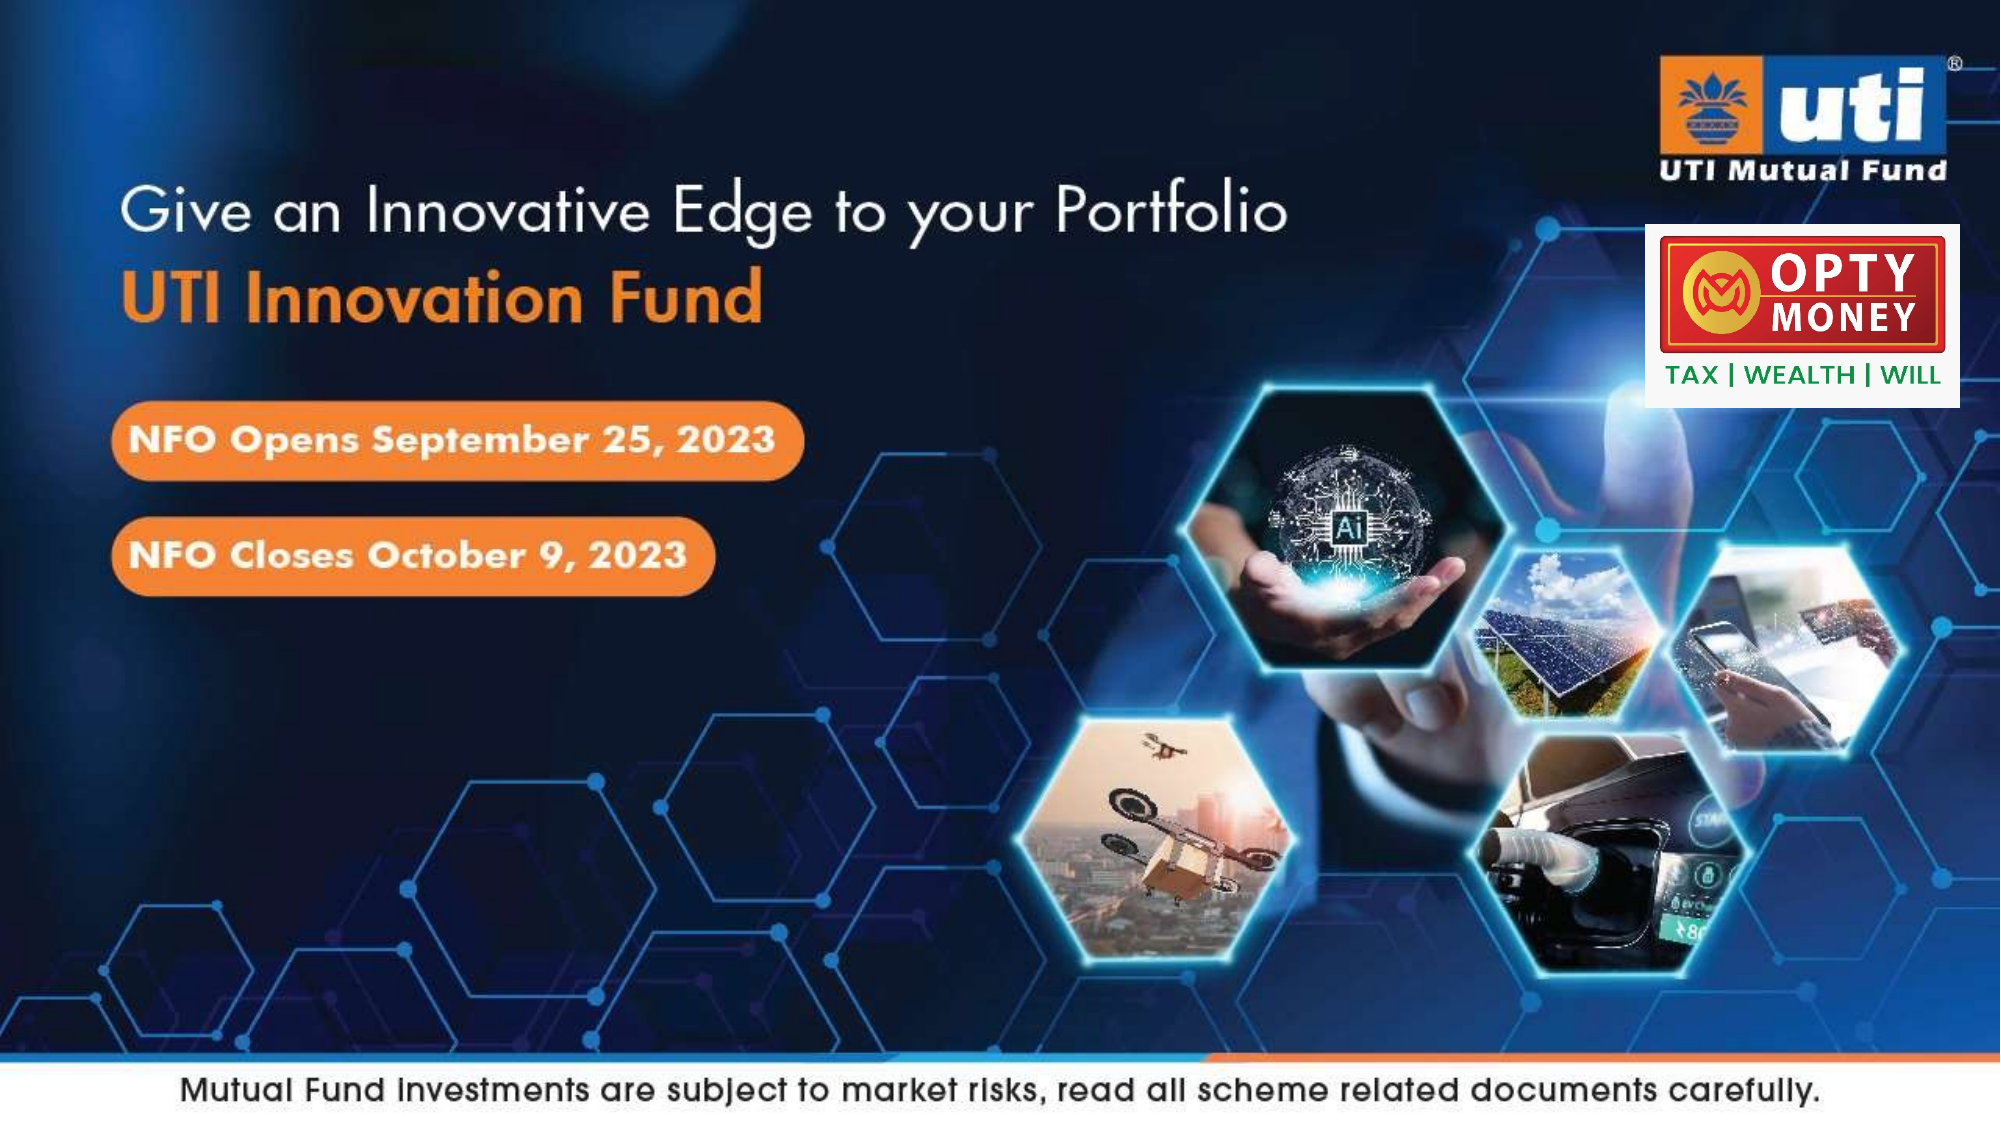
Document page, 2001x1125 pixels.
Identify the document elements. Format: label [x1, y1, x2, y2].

text_box [0, 0, 2000, 1125]
picture [1645, 224, 1961, 408]
